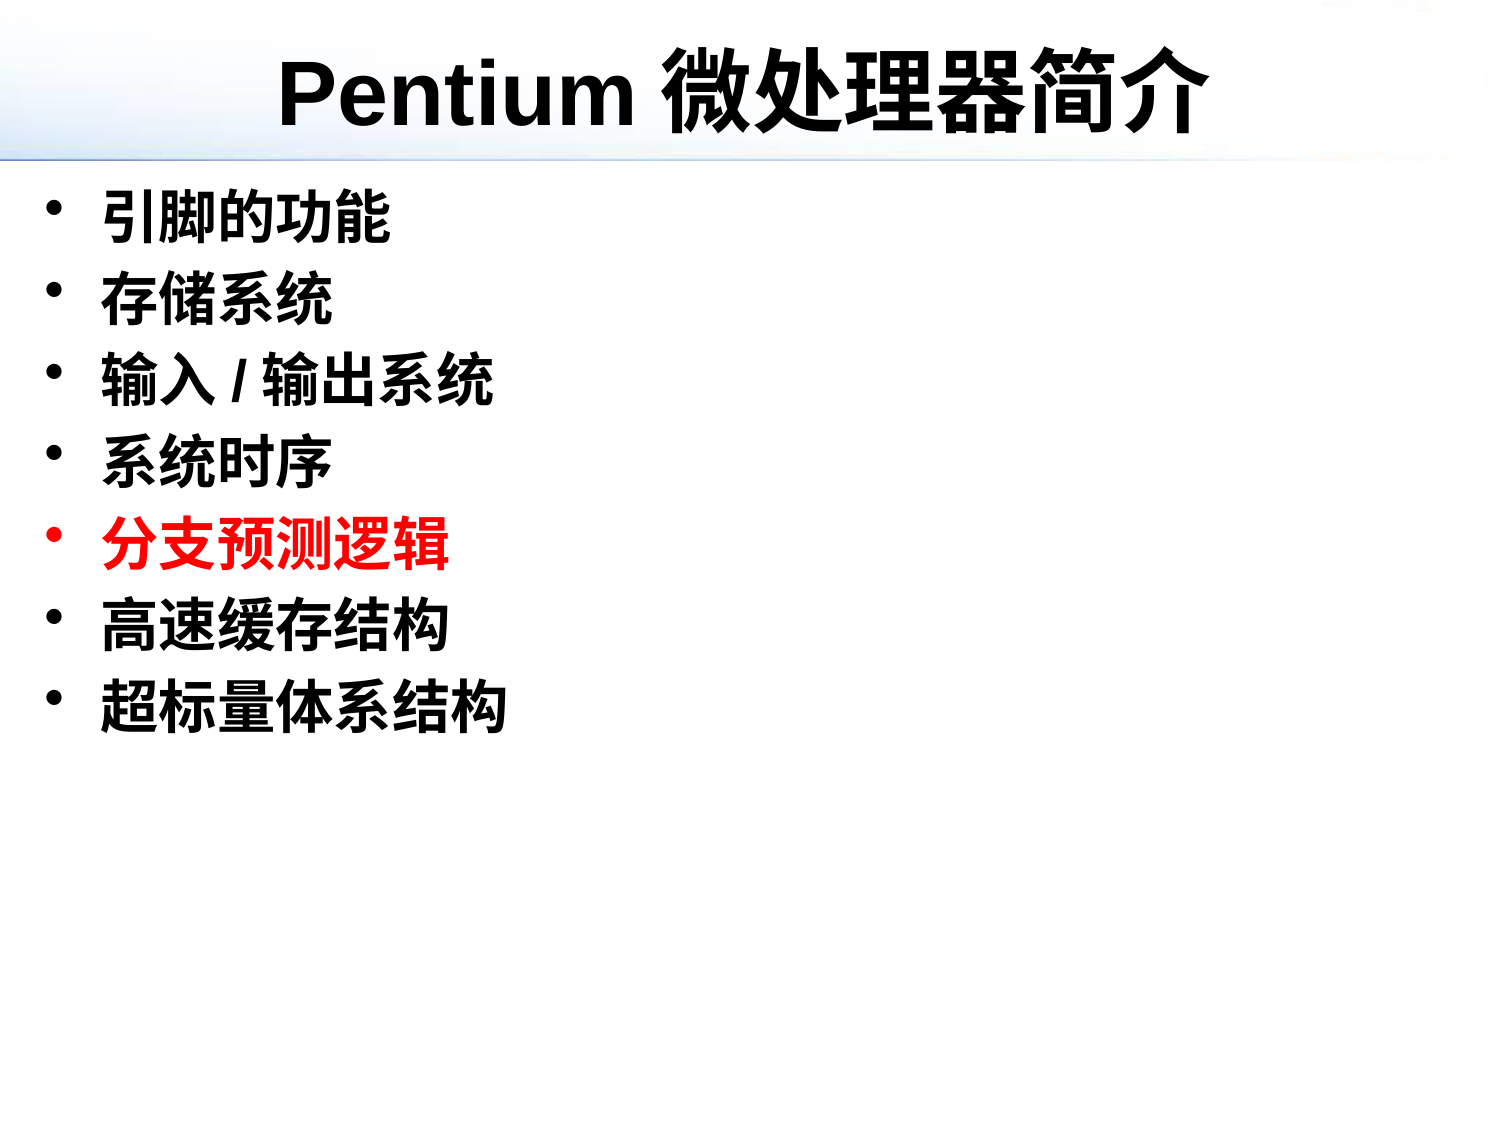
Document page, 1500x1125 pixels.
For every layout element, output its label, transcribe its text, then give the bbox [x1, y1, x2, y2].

title Pentium微处理器简介 [29, 31, 1459, 147]
list 引脚的功能 存储系统 输入/输出系统 系统时序 分支预测逻辑 高速缓存结构 超标量体系结构 [29, 172, 1459, 1071]
picture [0, 0, 1500, 161]
